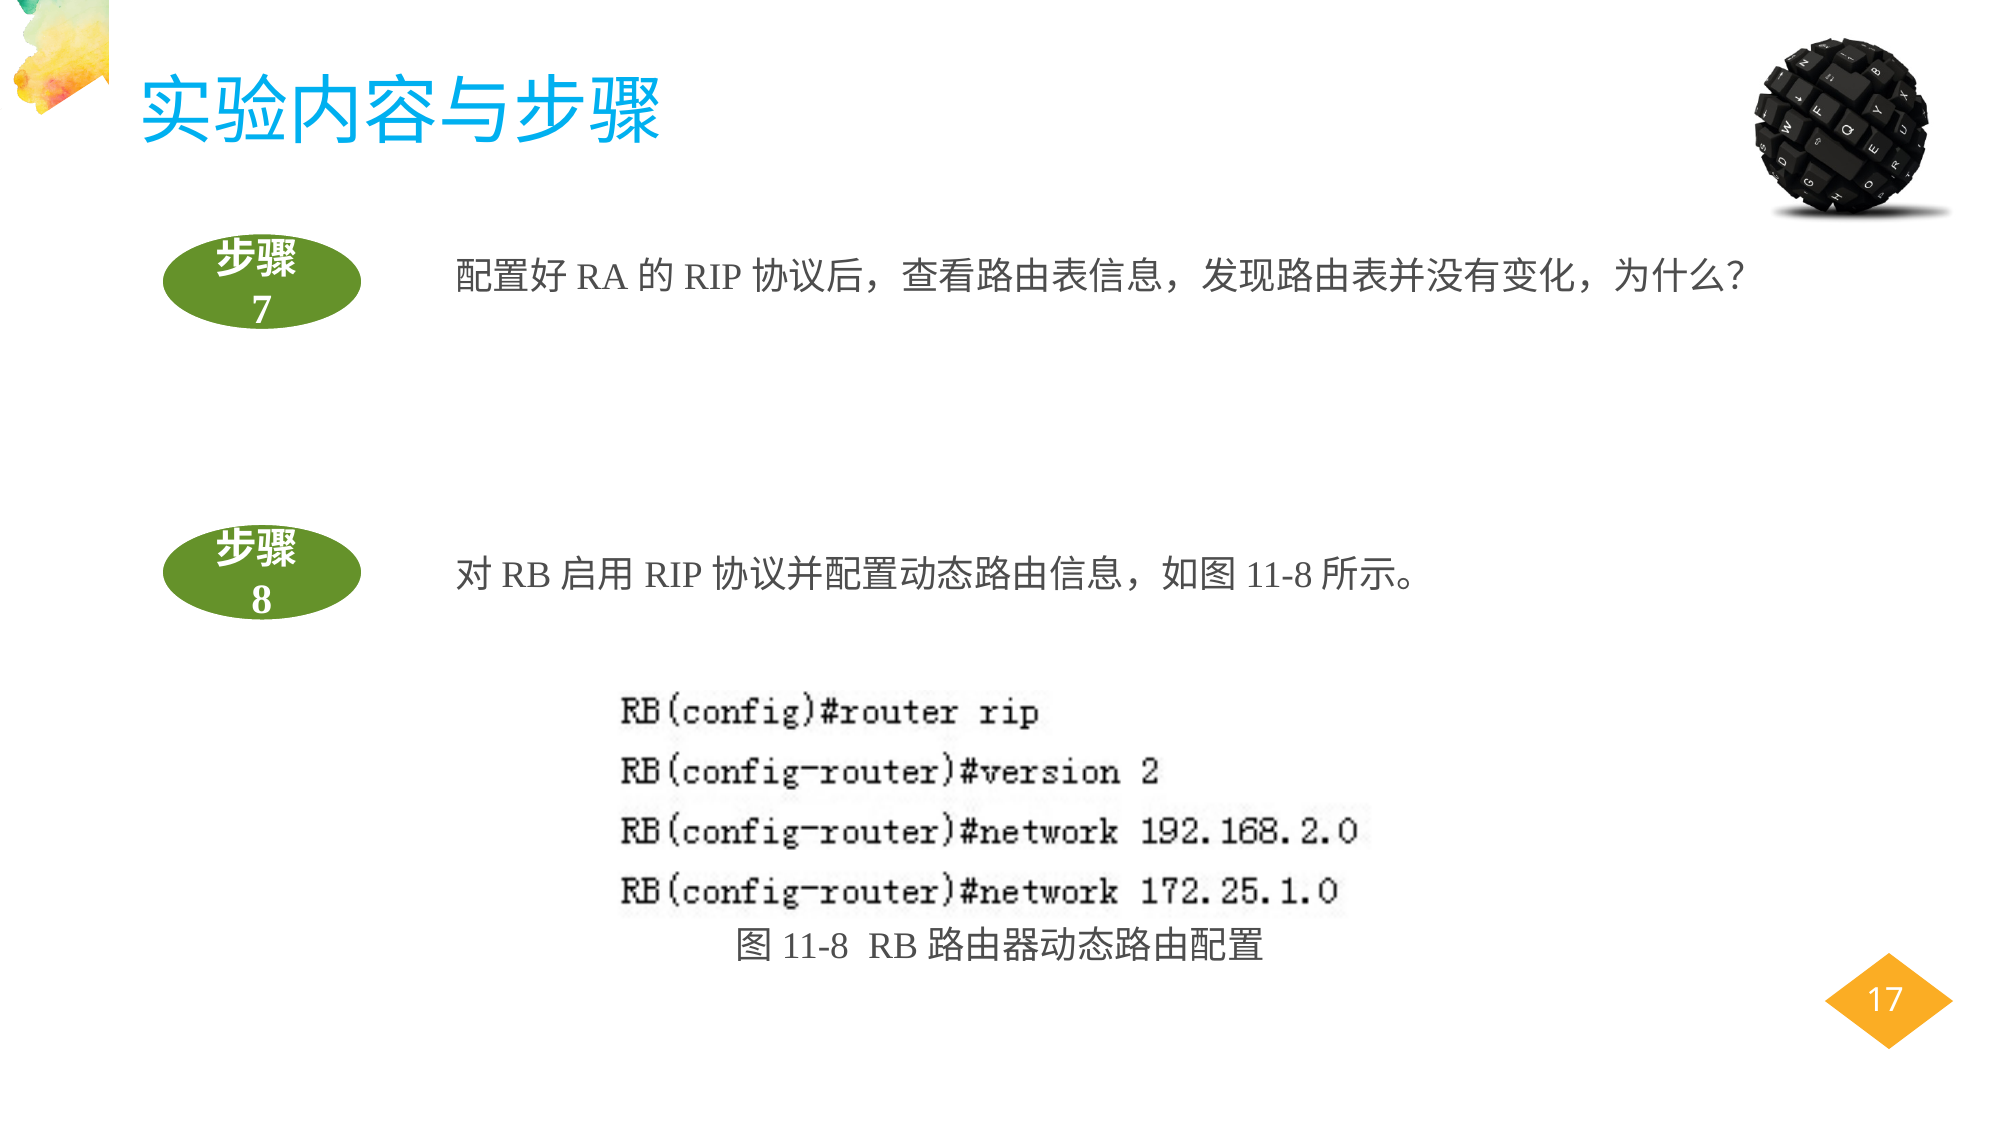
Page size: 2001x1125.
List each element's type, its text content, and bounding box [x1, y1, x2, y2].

text_box 实验内容与步骤 [123, 42, 1381, 184]
picture [1704, 12, 1994, 233]
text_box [597, 690, 1403, 974]
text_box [160, 522, 1424, 622]
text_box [160, 232, 1756, 331]
picture [0, 0, 109, 142]
